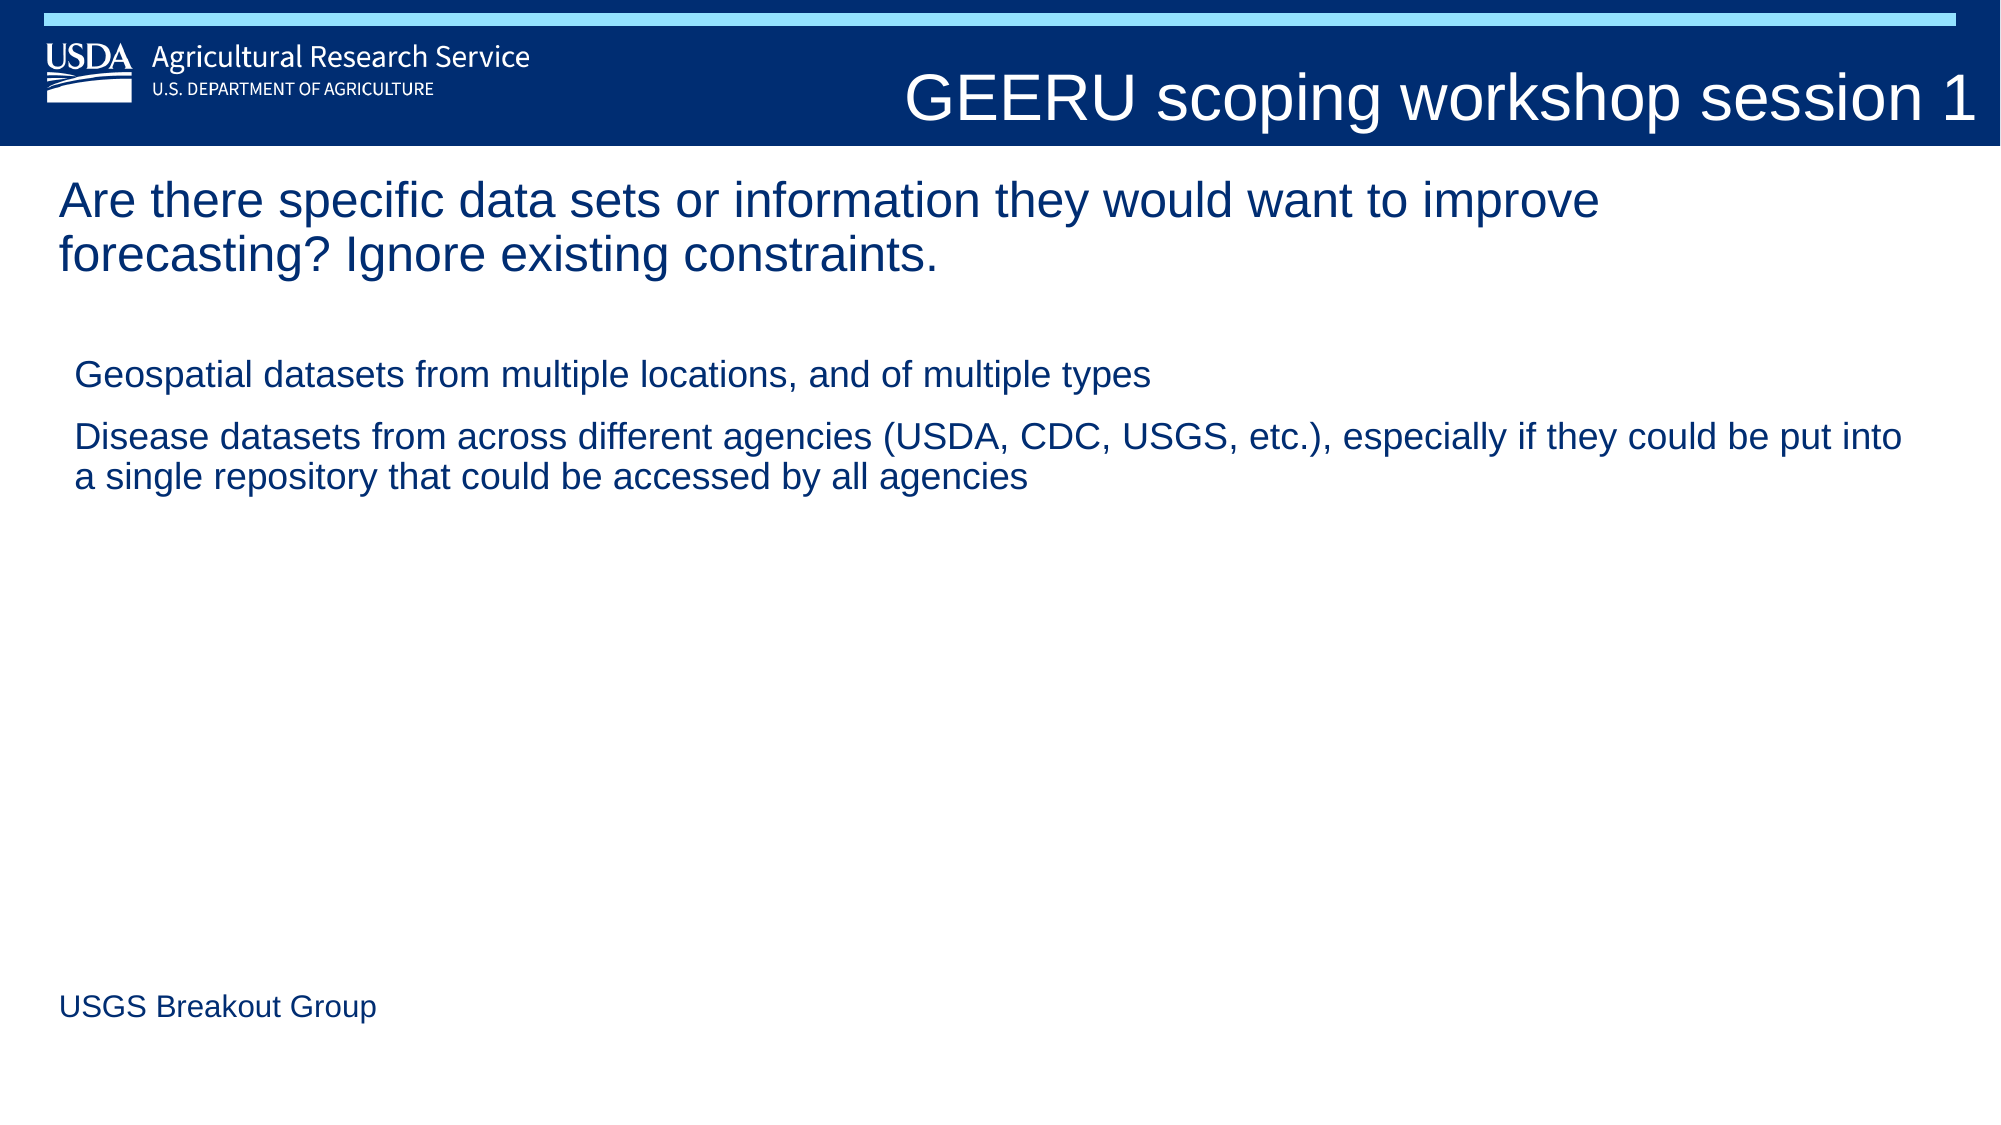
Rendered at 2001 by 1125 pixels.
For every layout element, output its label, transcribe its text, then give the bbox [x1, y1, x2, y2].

subtitle Geospatial datasets from multiple locations, and of multiple types Disease datasets from across different agencies (USDA, CDC, USGS, etc.), especially if they could be put into a single repository that could be accessed by all agencies [59, 348, 1941, 850]
title Are there specific data sets or information they would want to improve forecasting? Ignore existing constraints. [43, 162, 1654, 290]
list USGS Breakout Group [43, 983, 1957, 1073]
picture [45, 41, 529, 104]
text_box GEERU scoping workshop session 1 [889, 14, 2000, 143]
